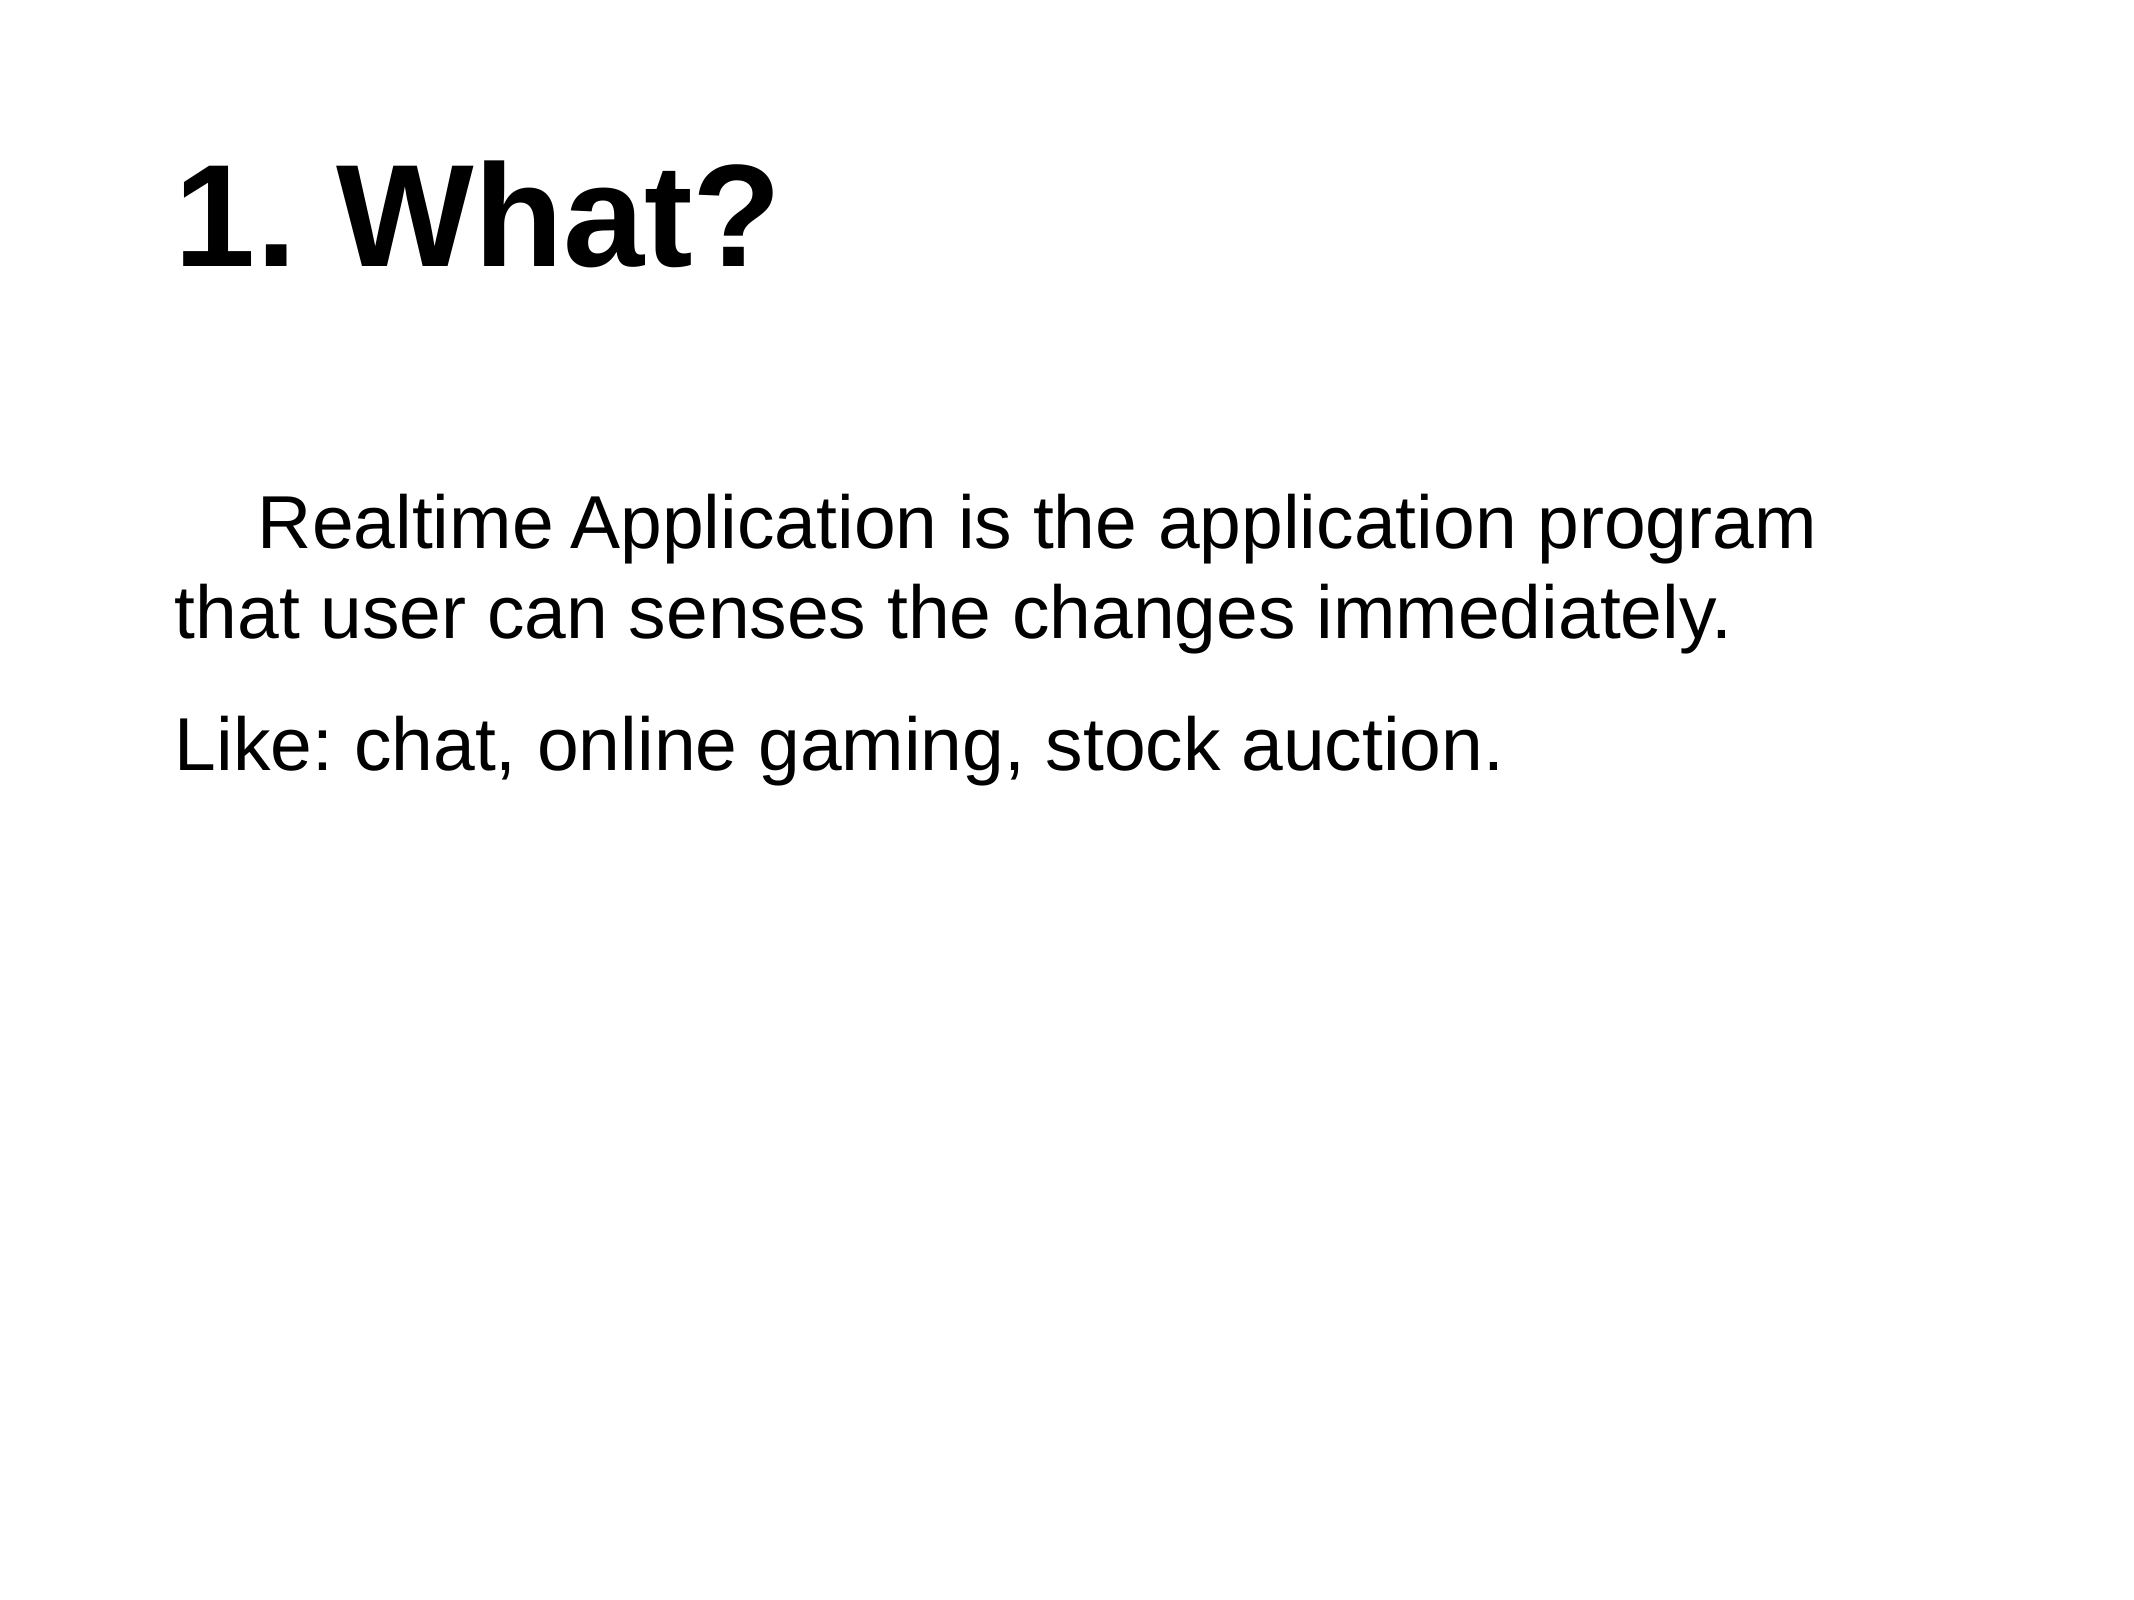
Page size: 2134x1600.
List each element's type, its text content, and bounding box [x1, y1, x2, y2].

list Realtime Application is the application program that user can senses the changes immediately. Like: chat, online gaming, stock auction. [166, 332, 1834, 1376]
title 1. What? [166, 82, 1834, 332]
